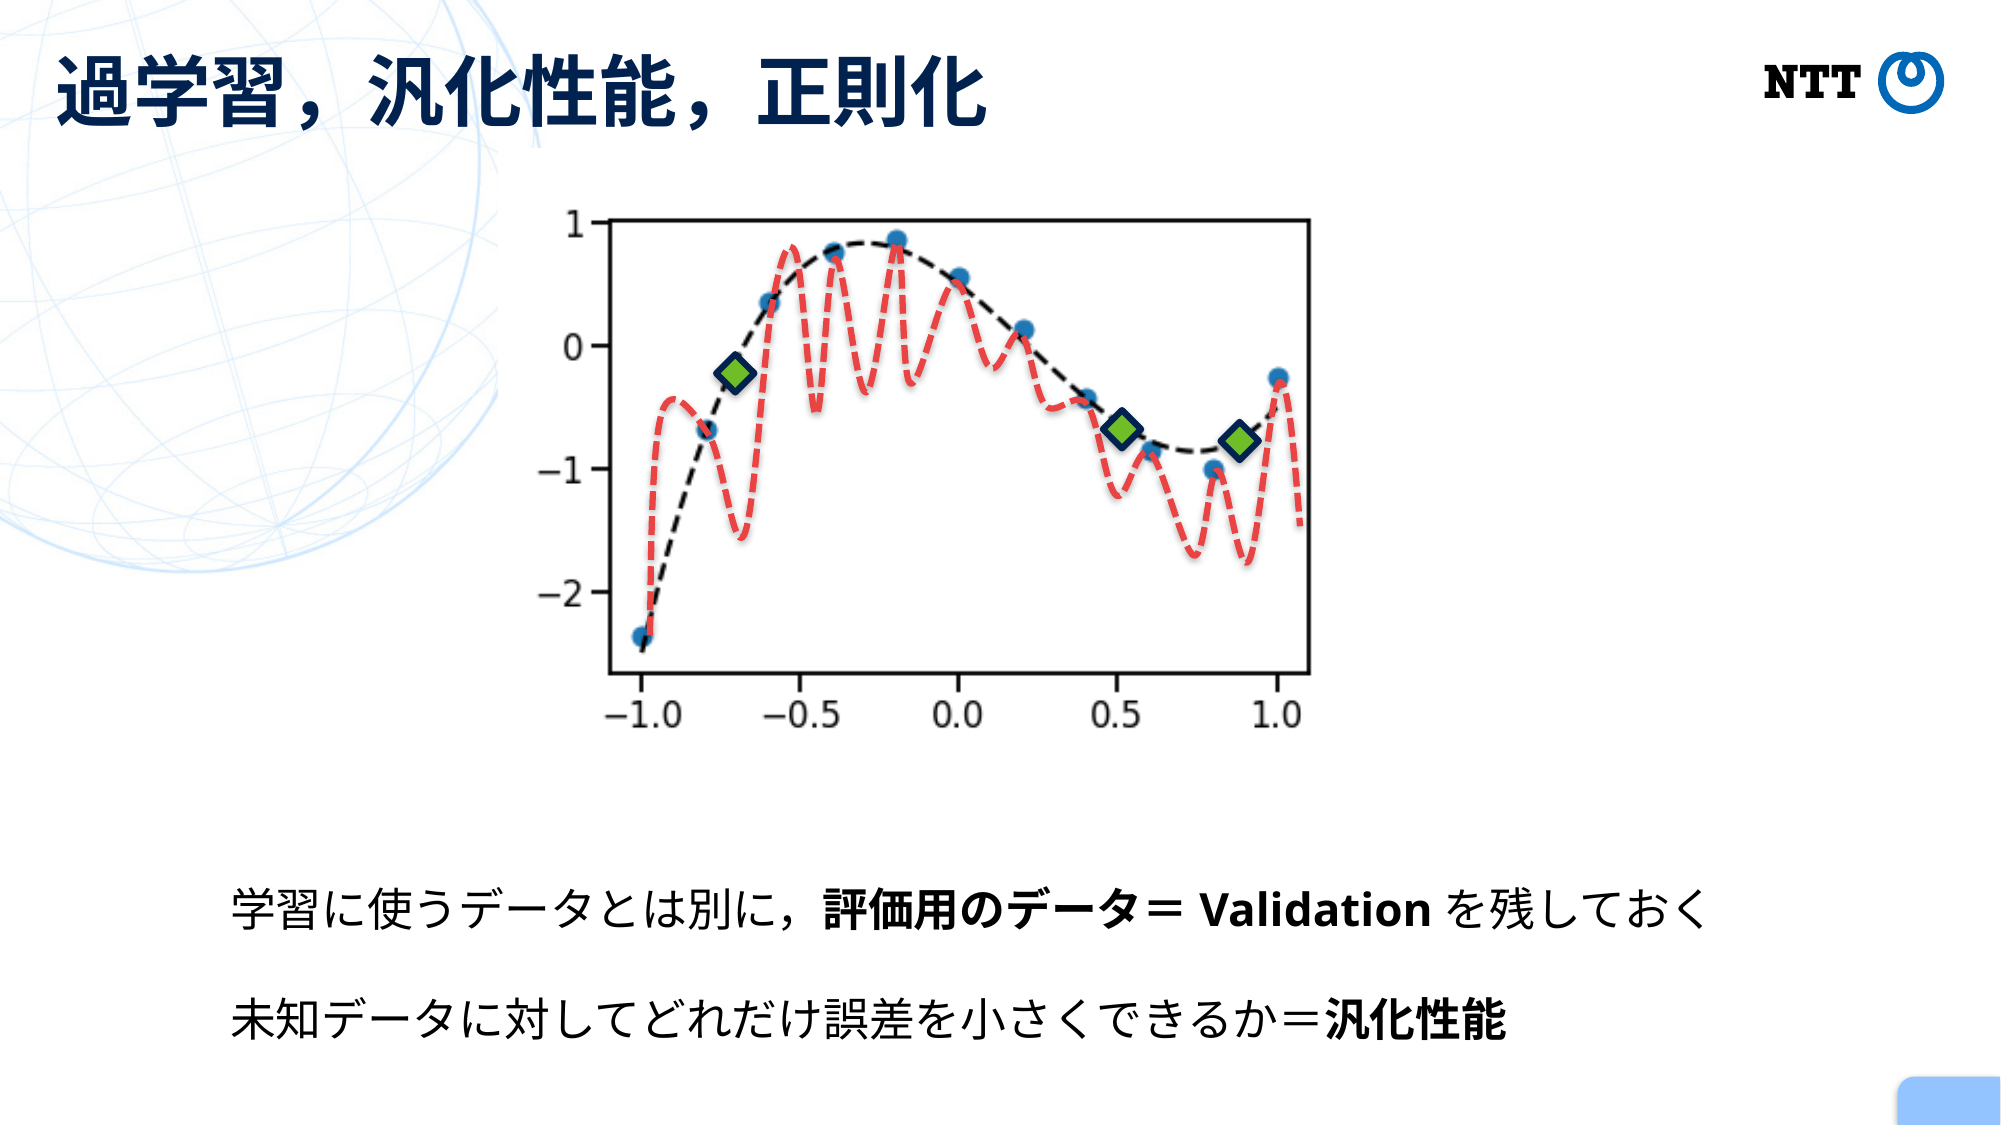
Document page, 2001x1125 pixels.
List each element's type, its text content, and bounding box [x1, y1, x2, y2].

title 過学習，汎化性能，正則化 [55, 35, 1942, 150]
picture [0, 0, 1399, 750]
text_box 学習に使うデータとは別に，評価用のデータ＝Validationを残しておく 未知データに対してどれだけ誤差を小さくできるか＝汎化性能 [229, 872, 1716, 1053]
